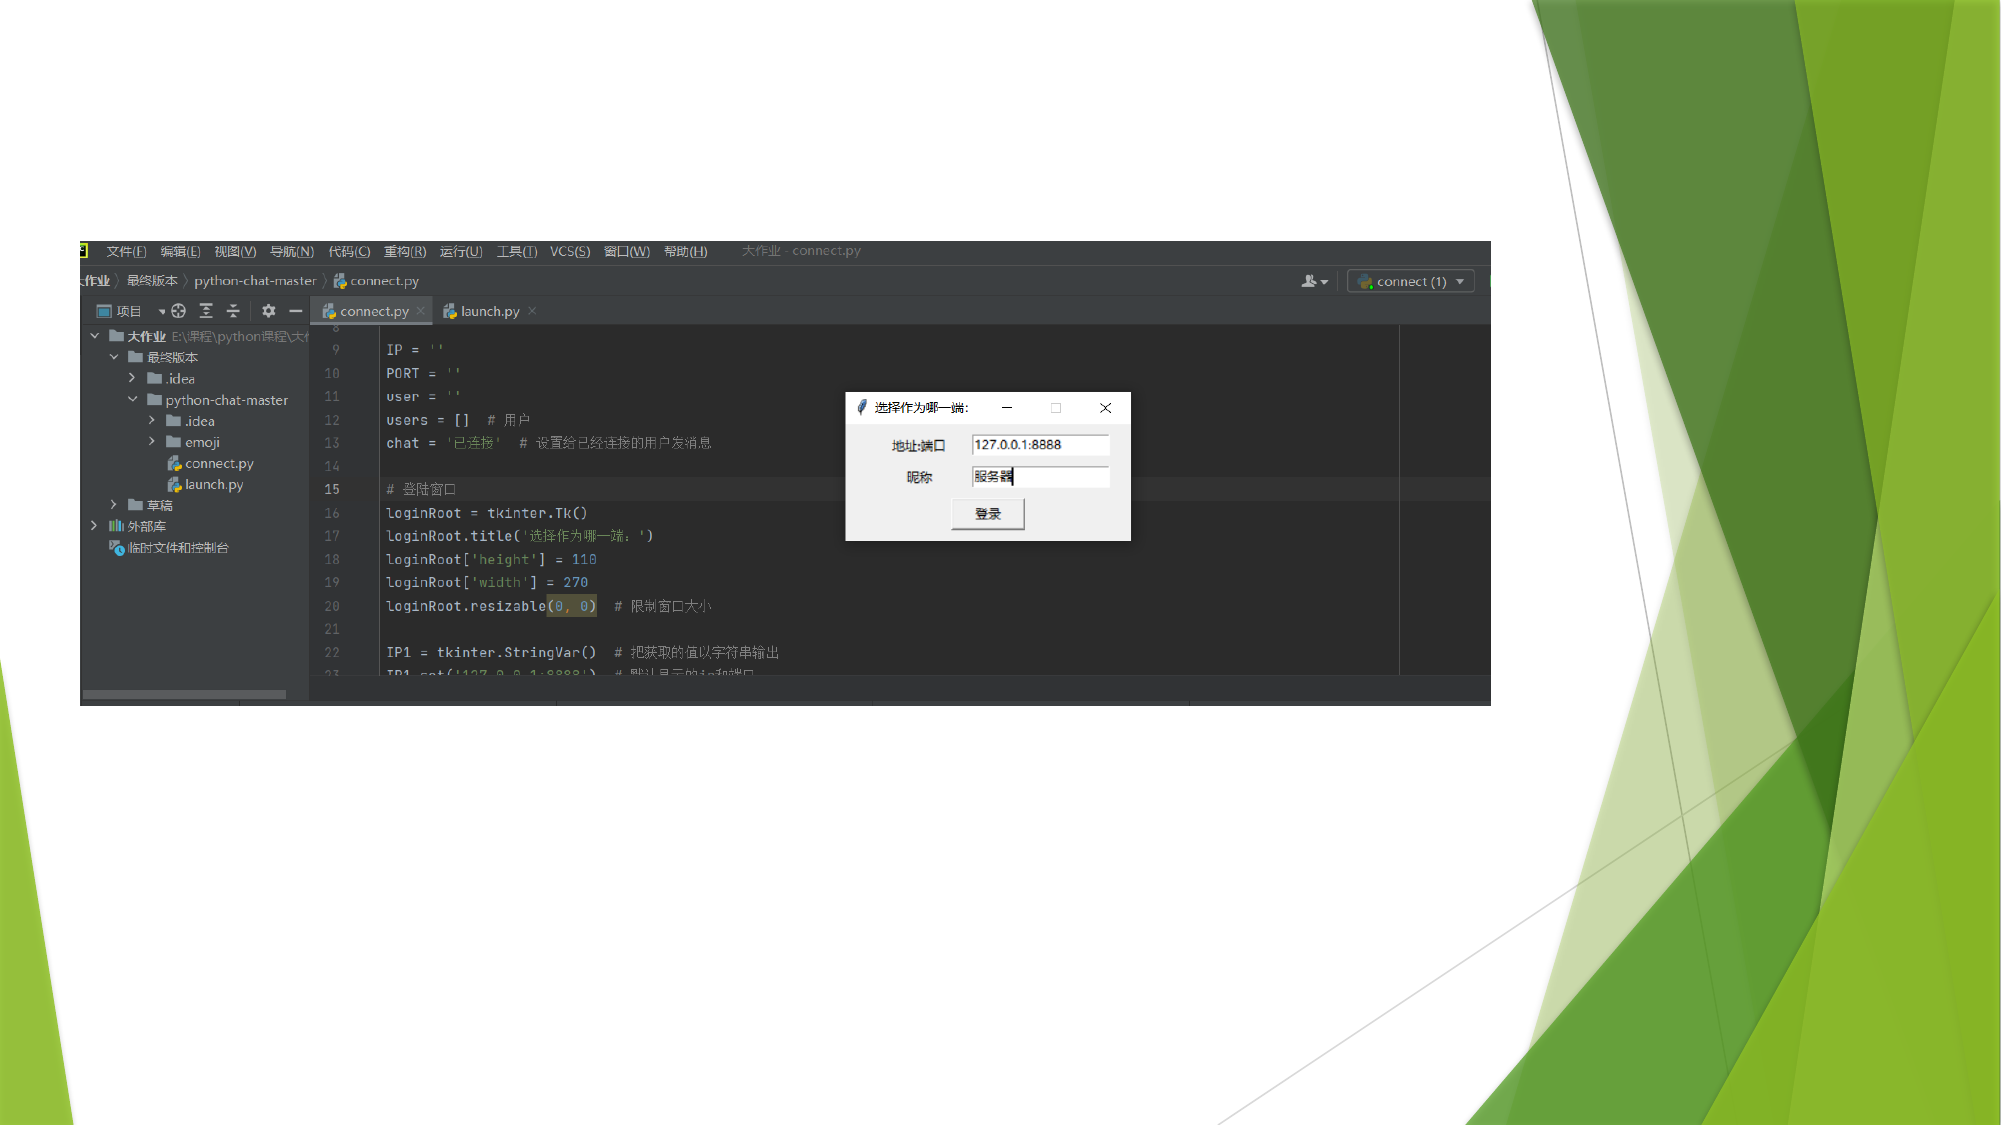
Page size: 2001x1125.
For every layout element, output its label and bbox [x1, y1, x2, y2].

list [79, 240, 1491, 706]
